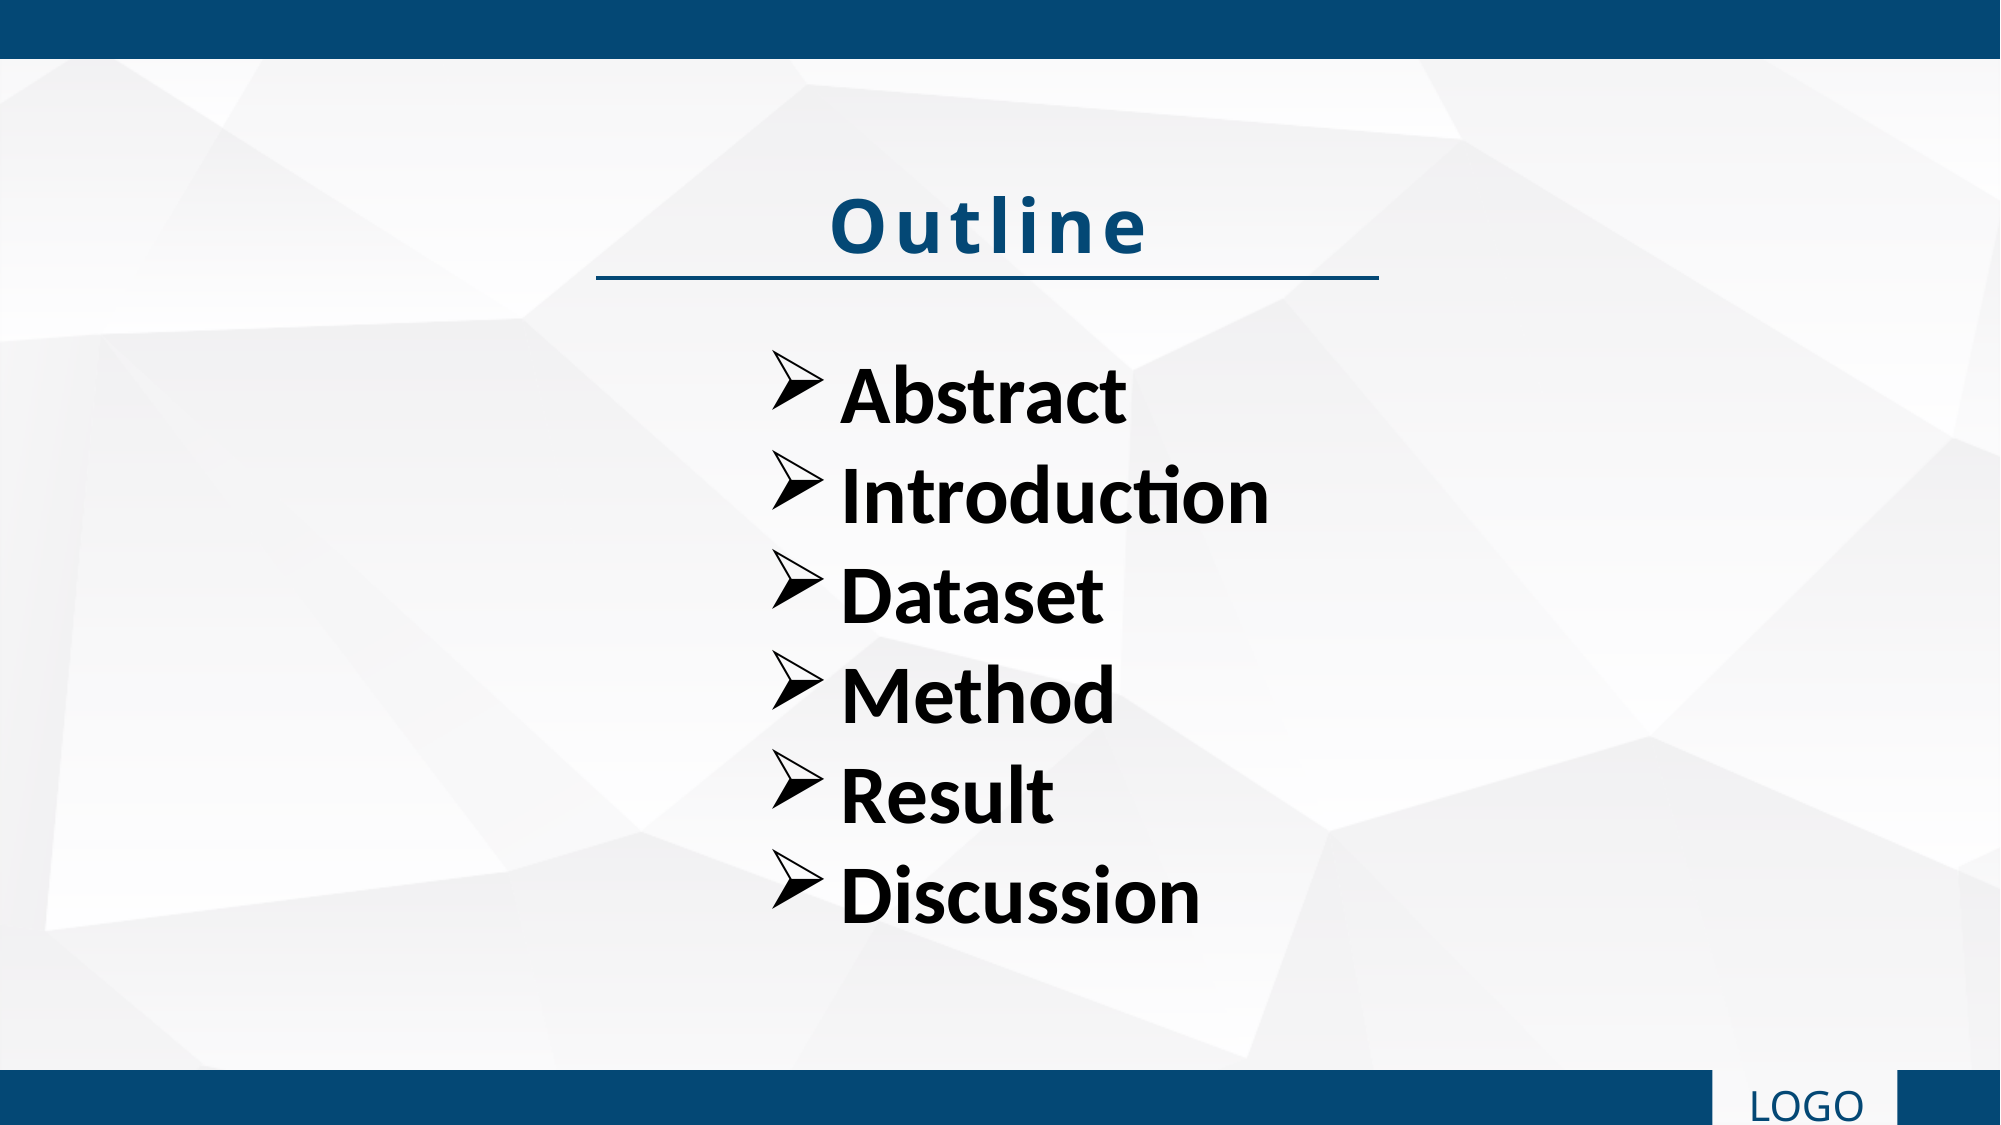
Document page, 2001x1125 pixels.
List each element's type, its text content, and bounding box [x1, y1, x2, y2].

text_box [1896, 1069, 2000, 1125]
text_box [0, 0, 2000, 60]
text_box [0, 1069, 1713, 1125]
text_box Abstract Introduction Dataset Method Result Discussion [151, 332, 1824, 948]
text_box LOGO [1683, 1072, 1930, 1125]
text_box Outline [317, 171, 1658, 276]
picture [0, 0, 2001, 1125]
